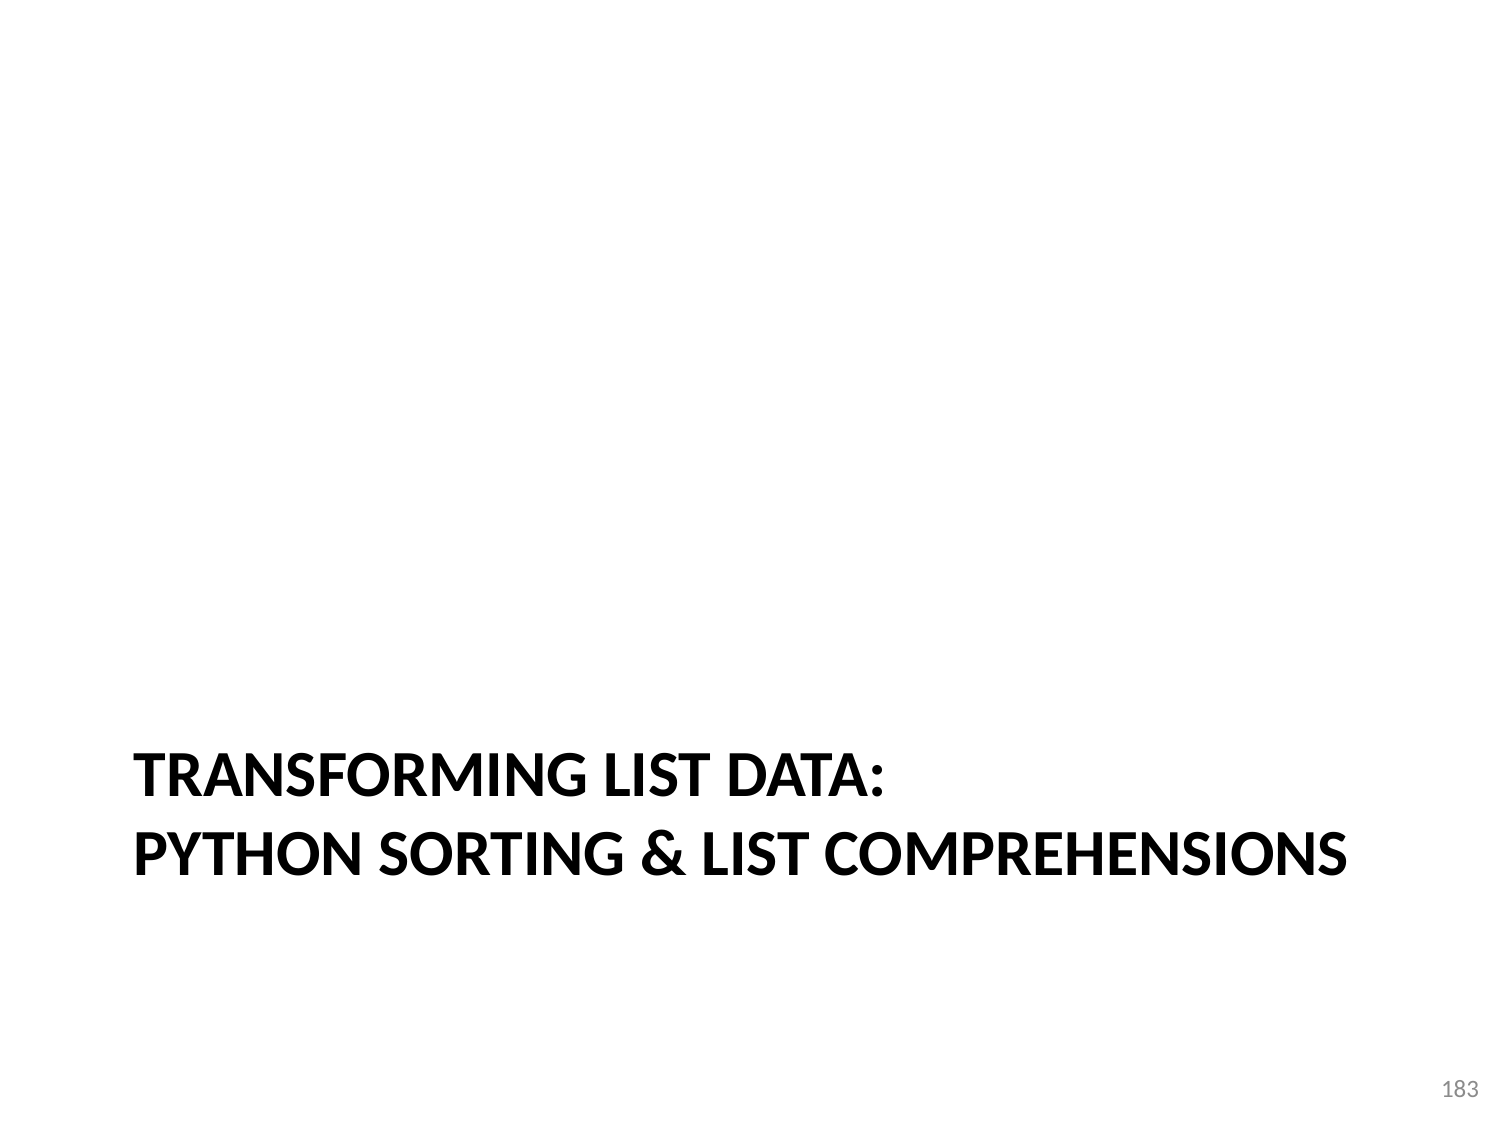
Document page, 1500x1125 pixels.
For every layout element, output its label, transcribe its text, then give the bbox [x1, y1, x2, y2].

title Transforming list data: Python sorting & list comprehensions [118, 722, 1394, 947]
slide_number 183 [1144, 1057, 1495, 1118]
